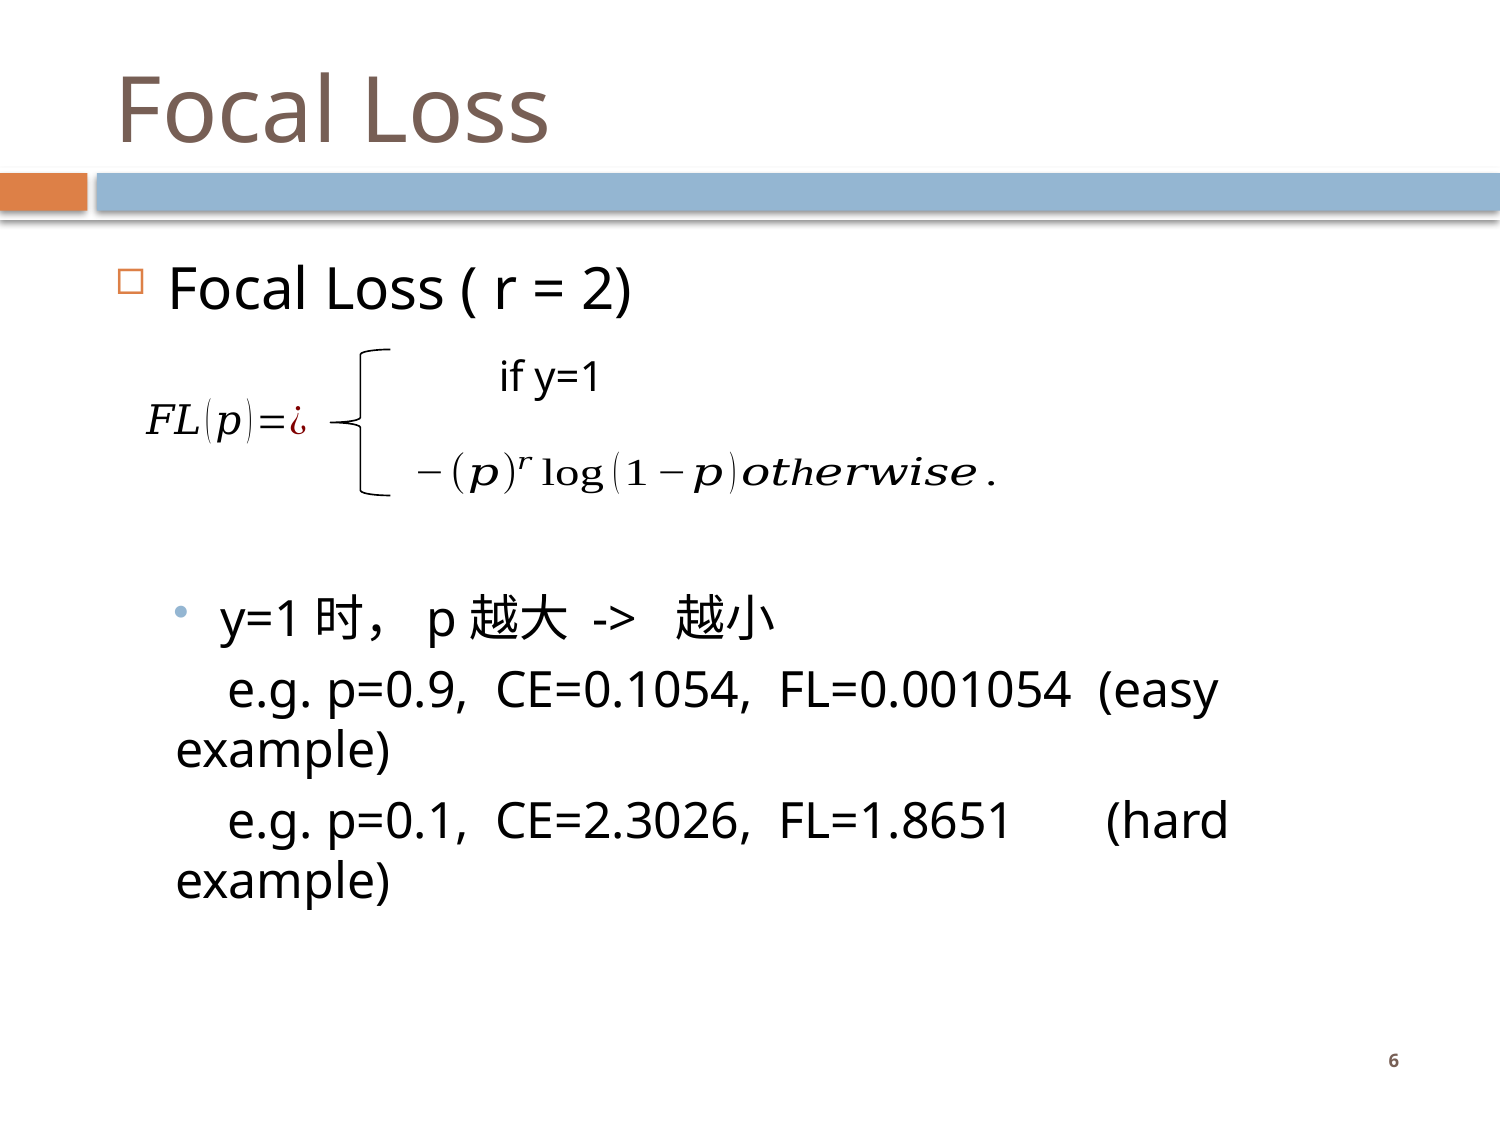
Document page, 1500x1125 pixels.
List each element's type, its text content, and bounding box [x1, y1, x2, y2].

slide_number 6 [1350, 1042, 1438, 1083]
text_box [329, 348, 391, 497]
title Focal Loss [99, 38, 1438, 173]
